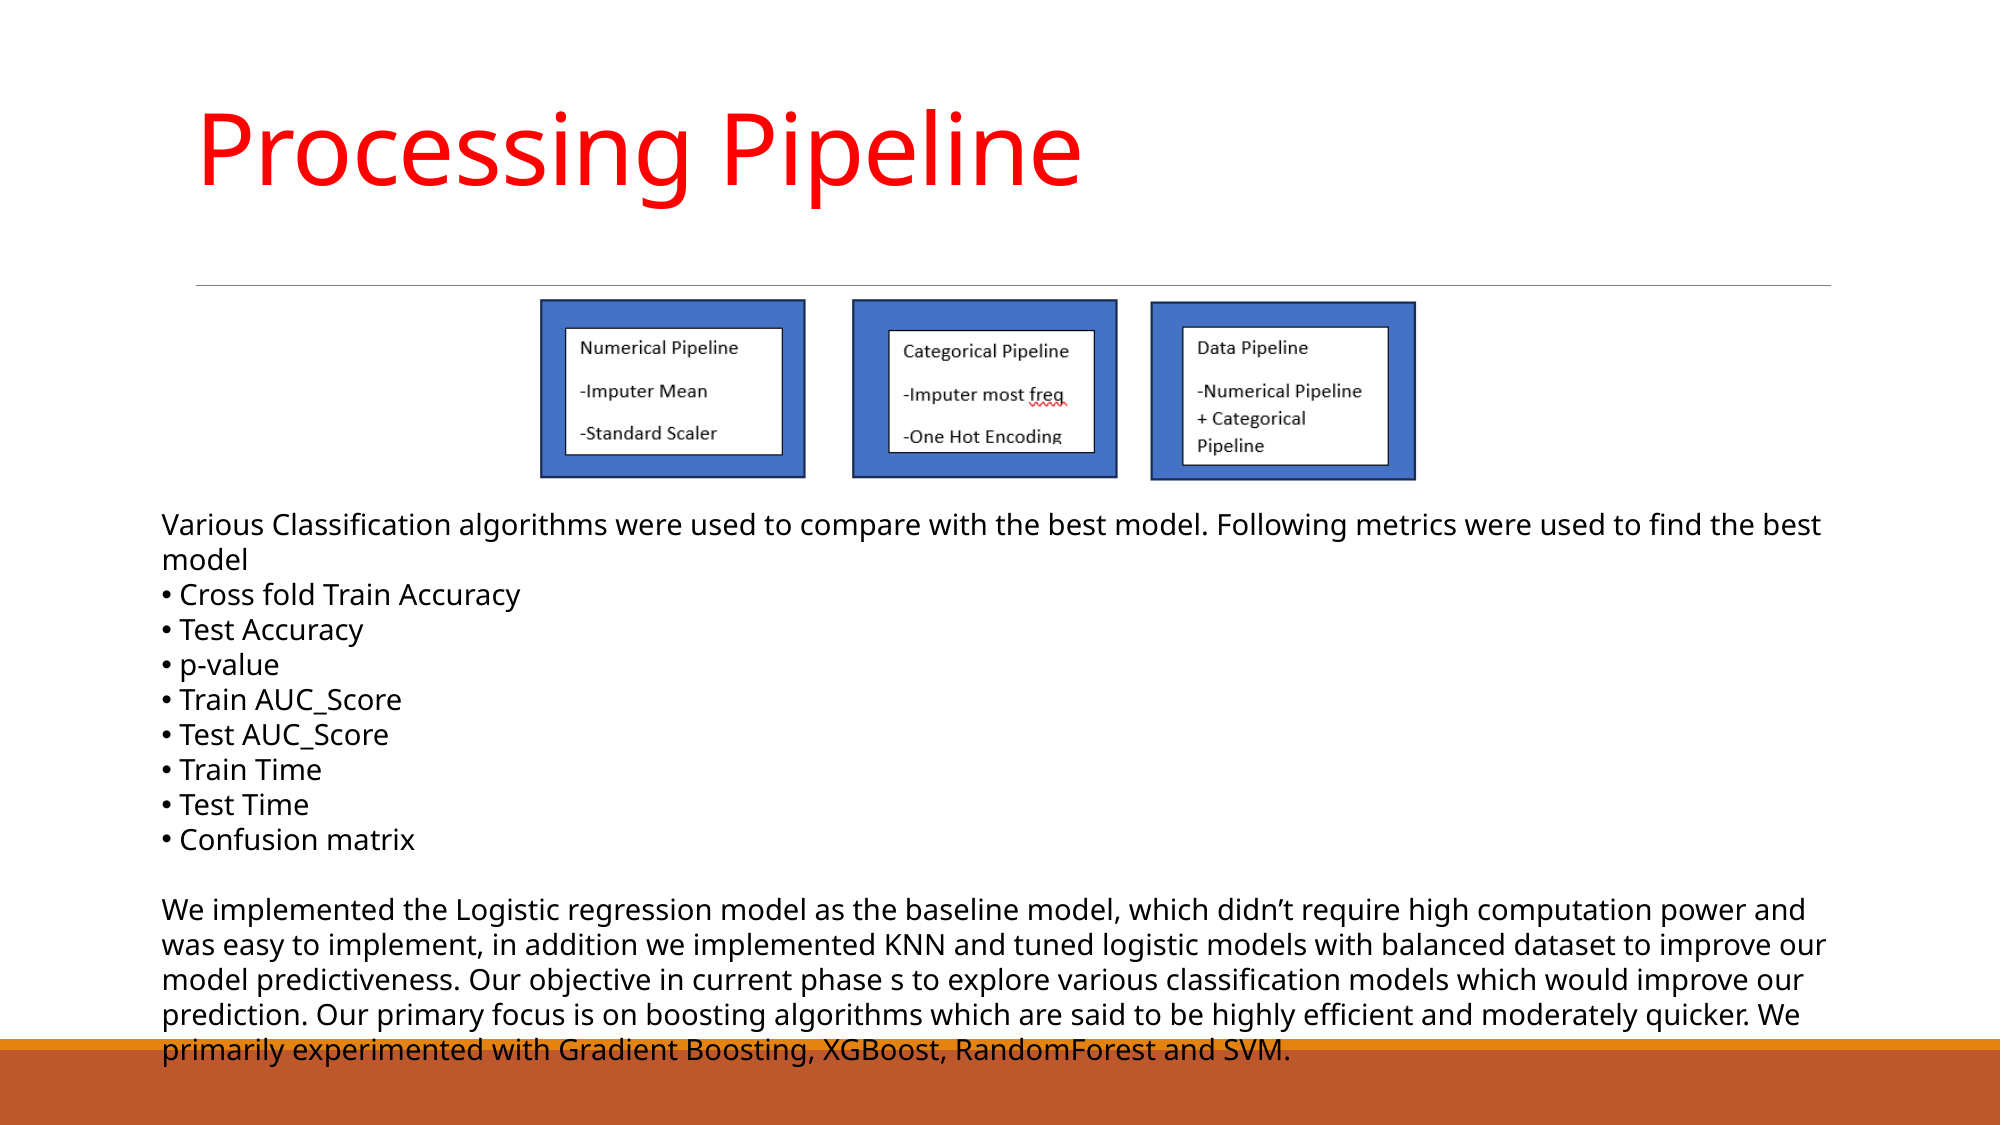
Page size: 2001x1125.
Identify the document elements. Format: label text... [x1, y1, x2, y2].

picture [522, 289, 1432, 500]
title Processing Pipeline [180, 0, 1830, 214]
text_box Various Classification algorithms were used to compare with the best model. Following metrics were used to find the best model Cross fold Train Accuracy Test Accuracy p-value Train AUC_Score Test AUC_Score Train Time Test Time Confusion matrix We implemented the Logistic regression model as the baseline model, which didn’t require high computation power and was easy to implement, in addition we implemented KNN and tuned logistic models with balanced dataset to improve our model predictiveness. Our objective in current phase s to explore various classification models which would improve our prediction. Our primary focus is on boosting algorithms which are said to be highly efficient and moderately quicker. We primarily experimented with Gradient Boosting, XGBoost, RandomForest and SVM. [146, 499, 1864, 1119]
